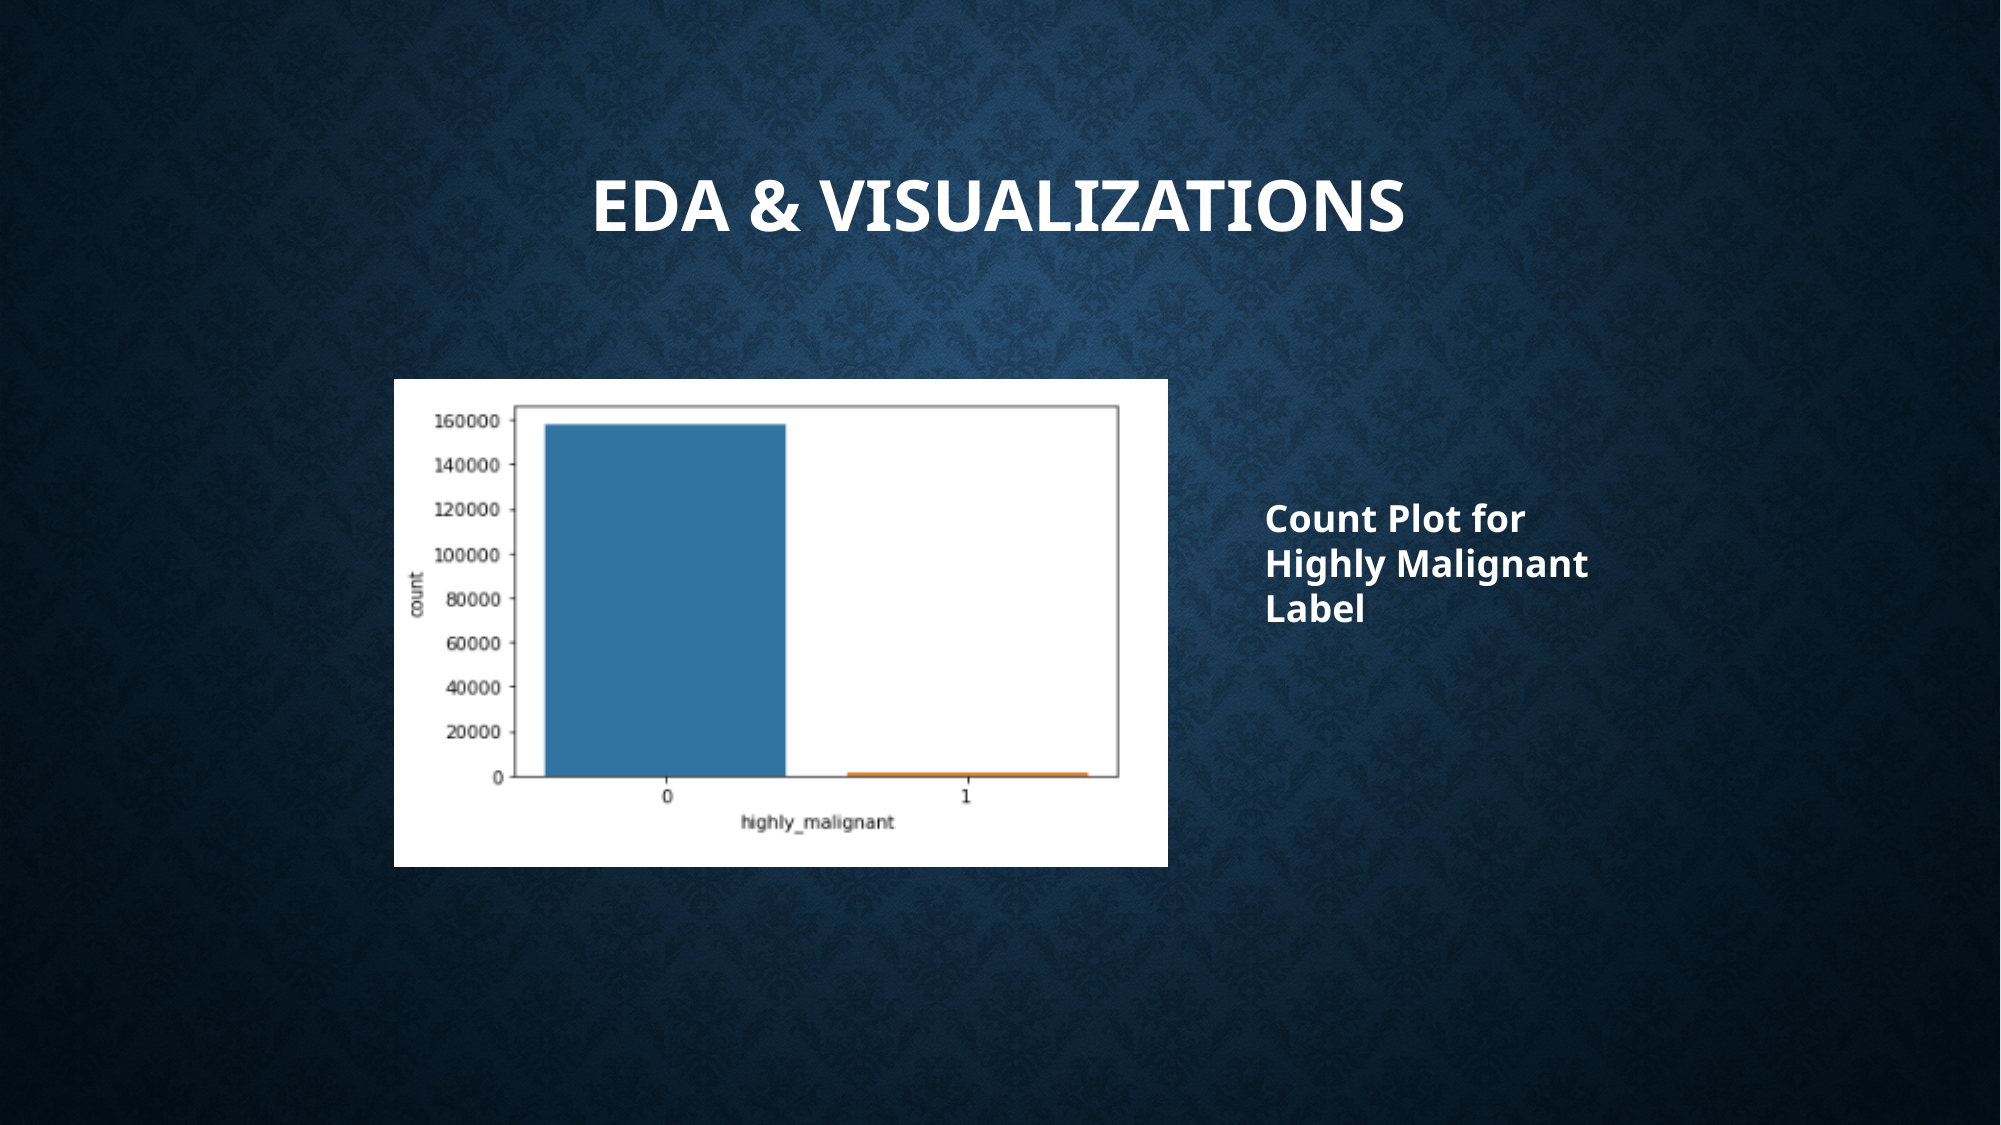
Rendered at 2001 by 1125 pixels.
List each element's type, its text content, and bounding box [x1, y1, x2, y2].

title EDA & VISUALIZATIONS [149, 99, 1849, 318]
text_box Count Plot for Highly Malignant Label [1249, 487, 1623, 638]
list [393, 378, 1169, 867]
